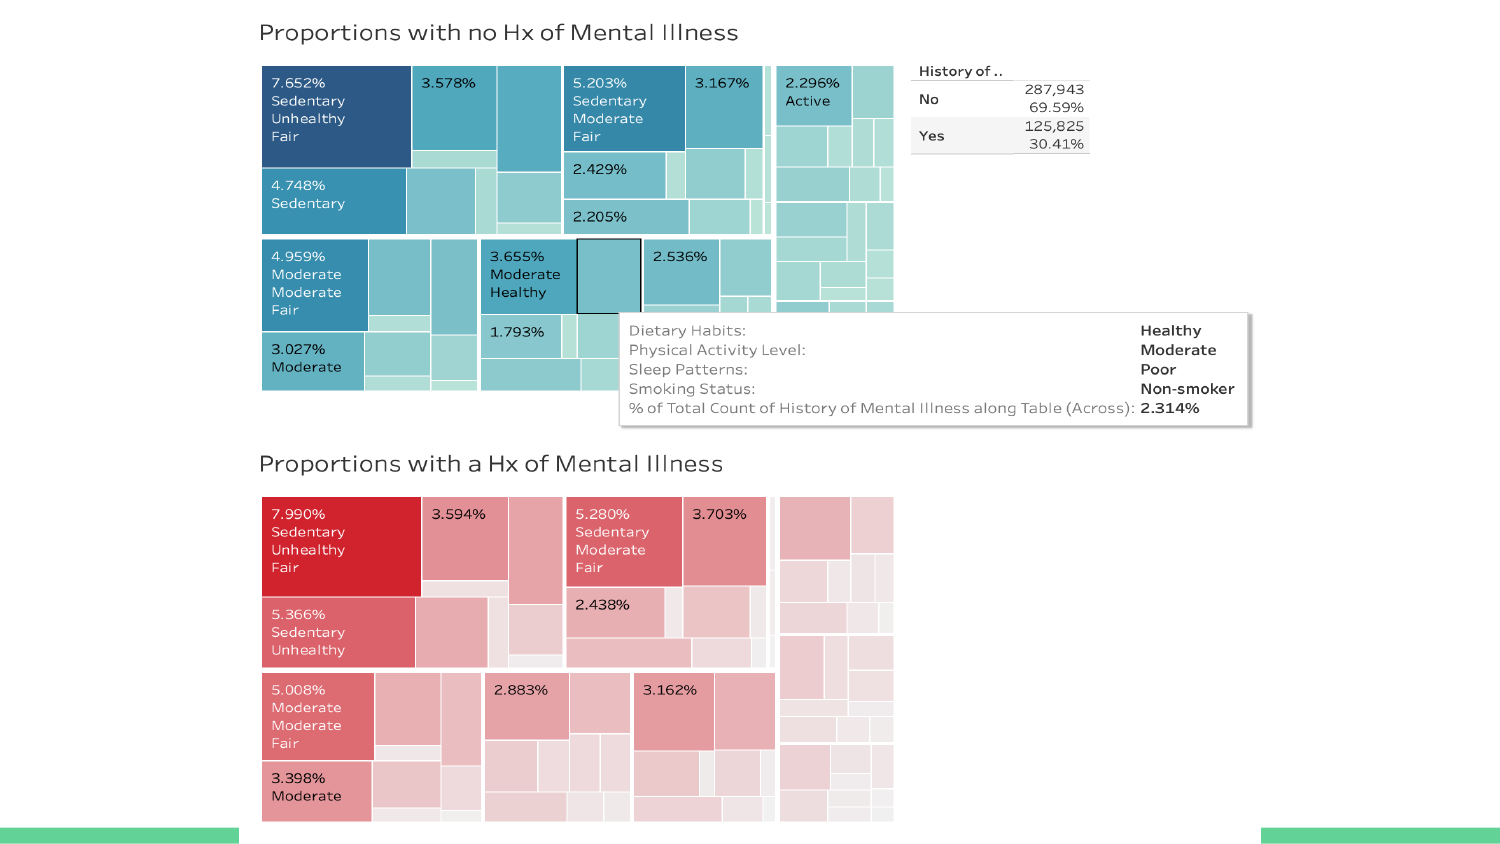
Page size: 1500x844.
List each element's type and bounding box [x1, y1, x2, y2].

picture [238, 0, 1262, 844]
